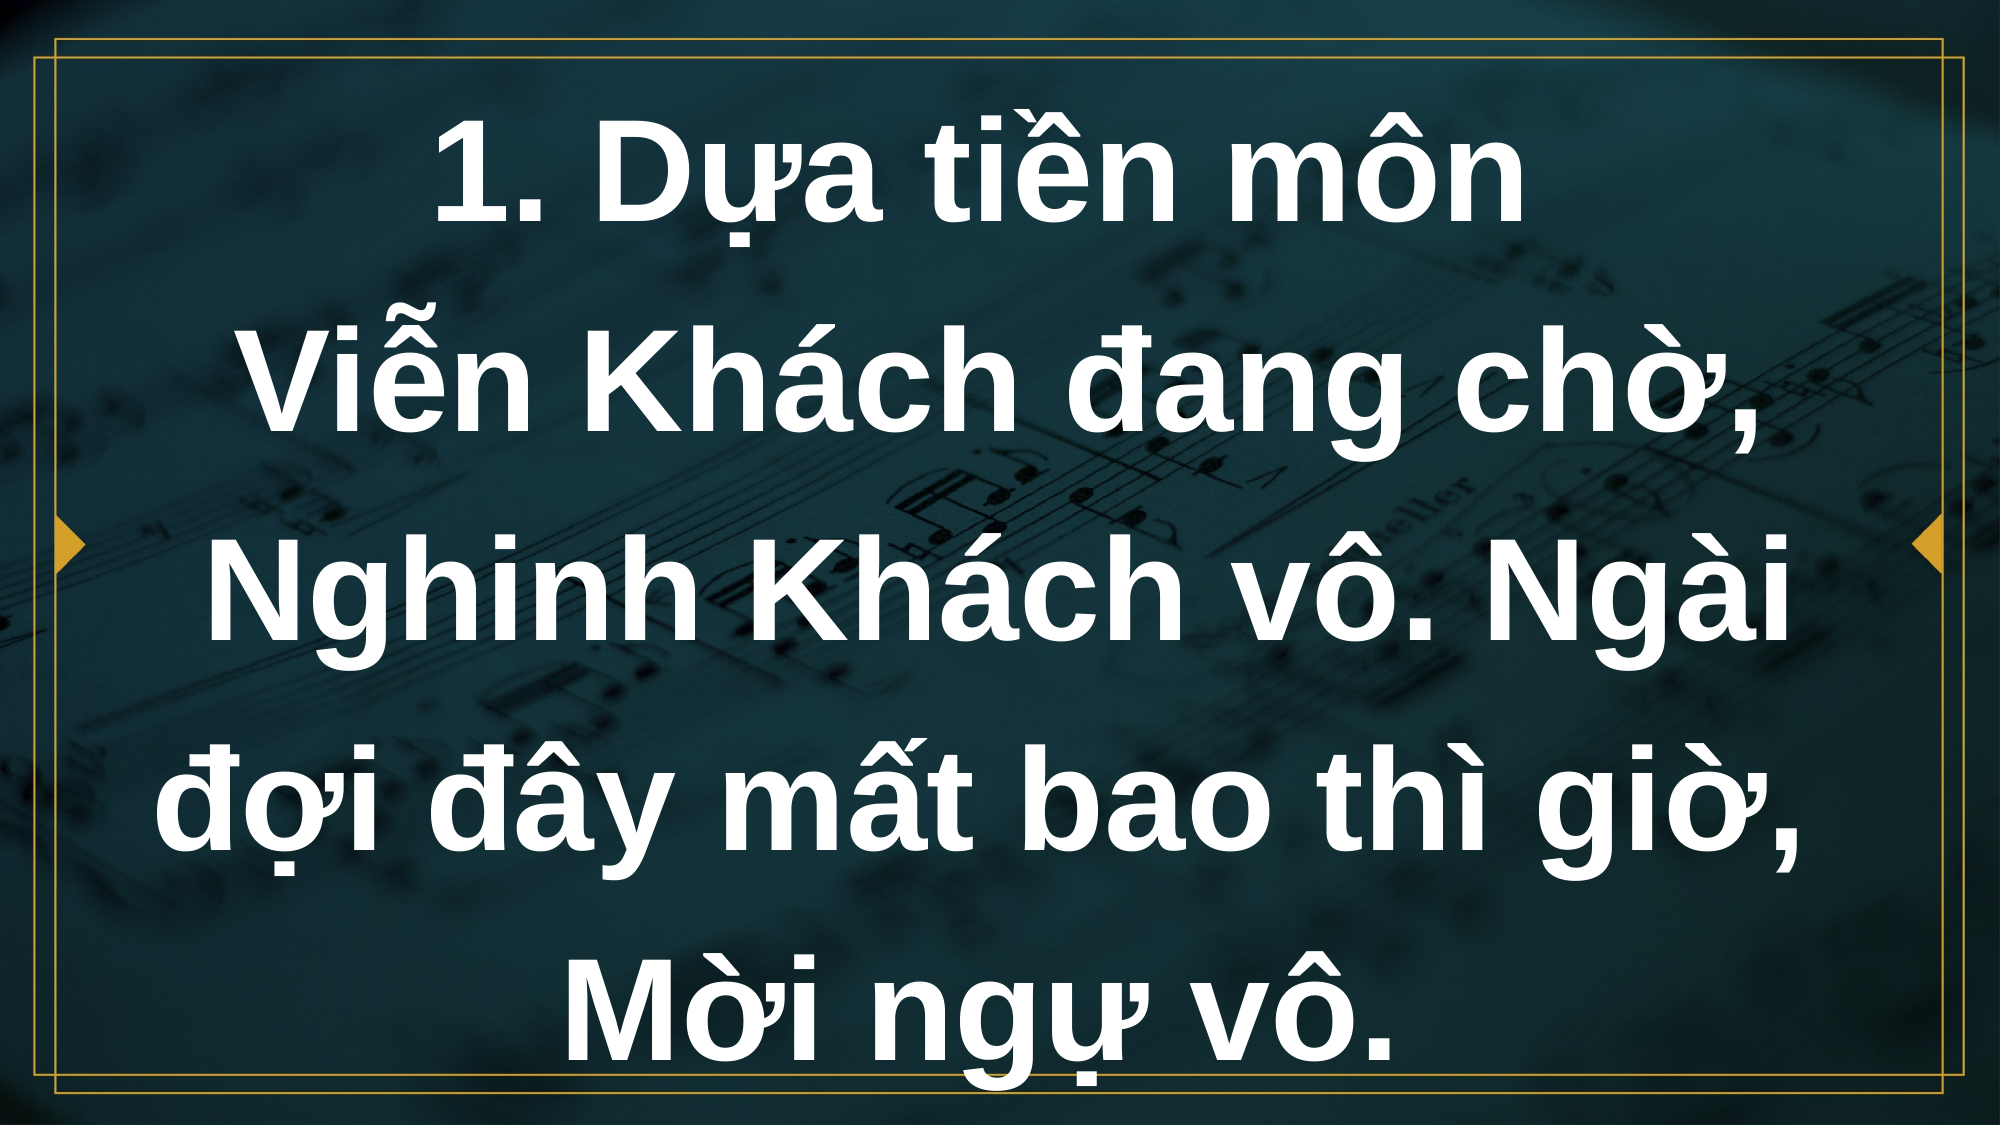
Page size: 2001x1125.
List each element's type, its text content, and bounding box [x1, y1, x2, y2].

title 1. Dựa tiền môn Viễn Khách đang chờ, Nghinh Khách vô. Ngài đợi đây mất bao thì giờ, Mời ngự vô. [55, 53, 1945, 1077]
picture [0, 0, 2000, 1125]
